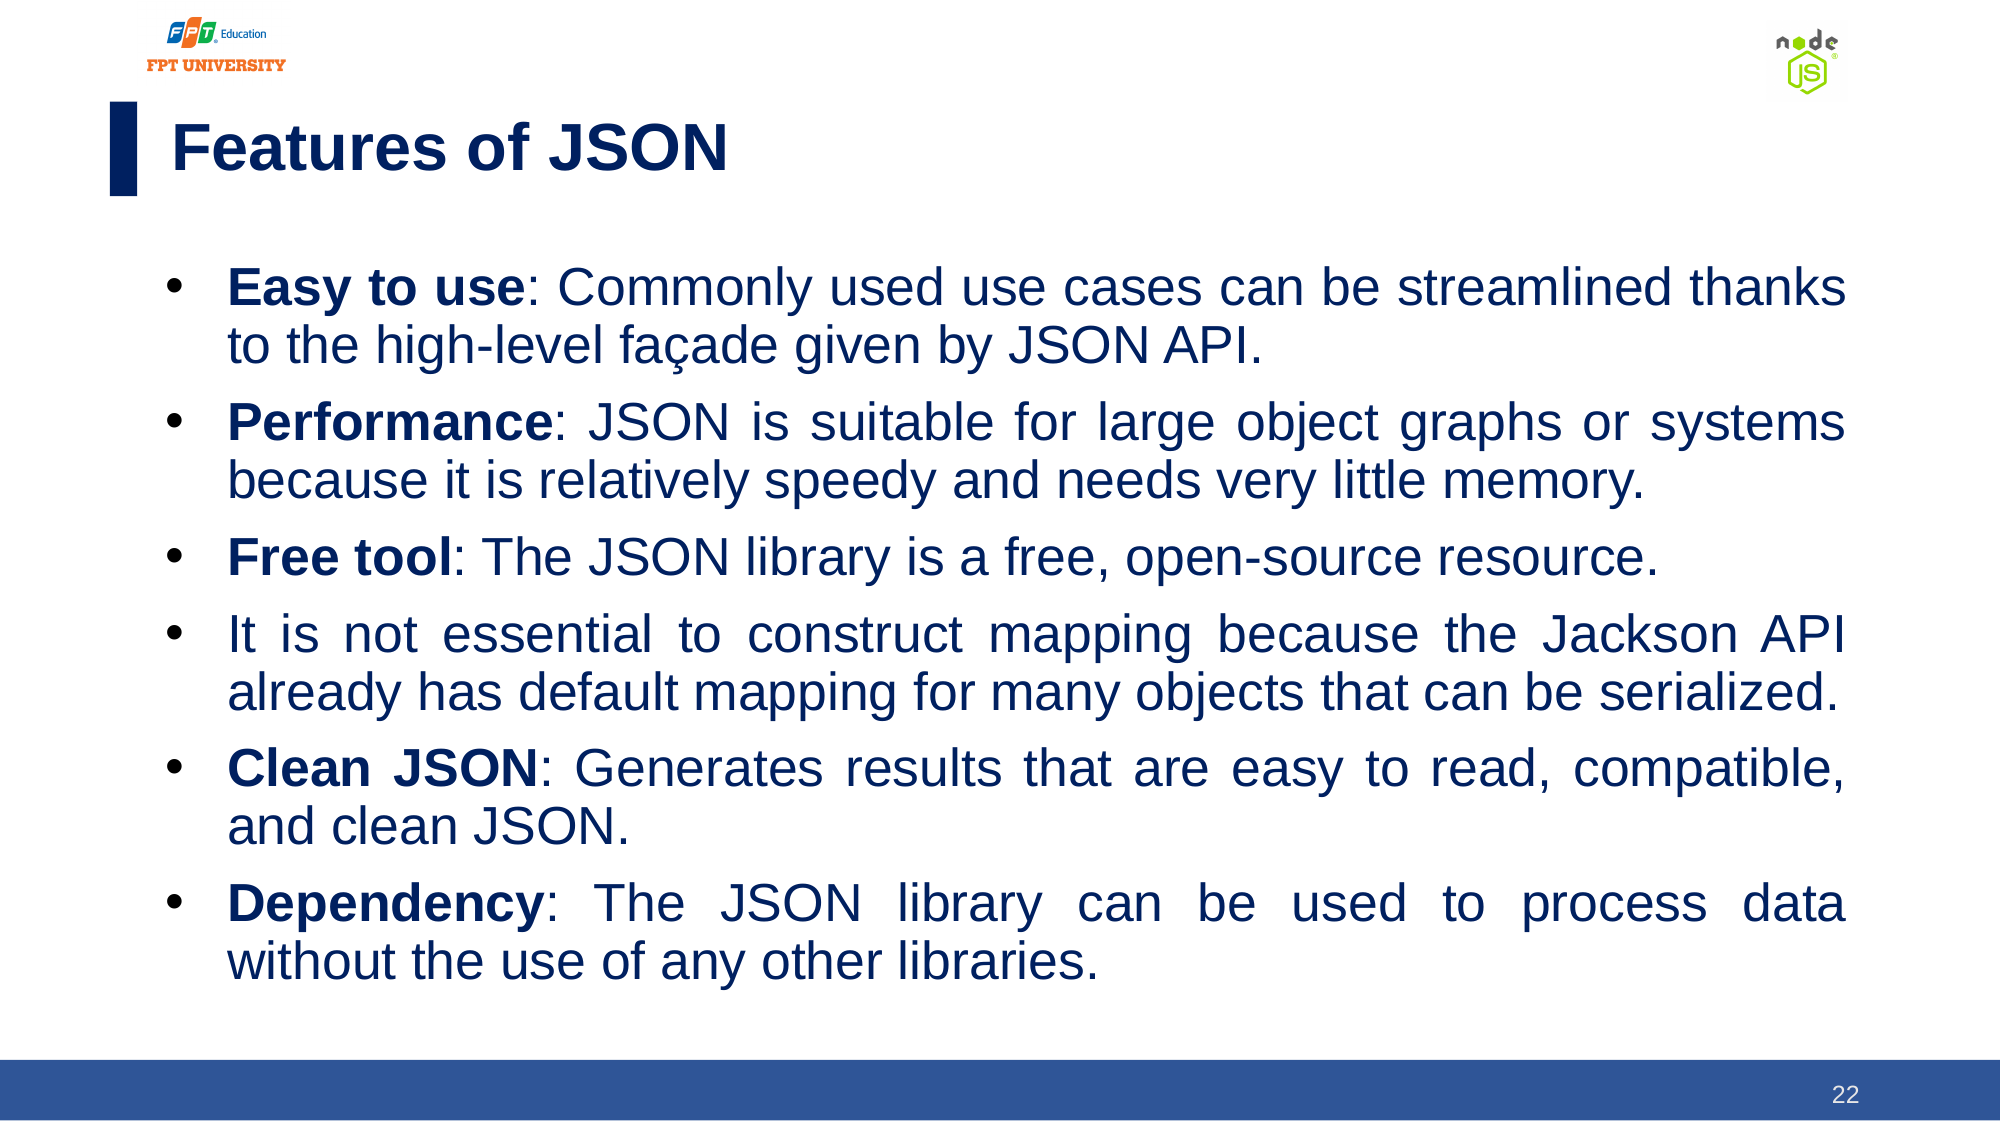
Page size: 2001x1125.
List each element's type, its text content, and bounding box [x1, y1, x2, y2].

title Features of JSON [137, 101, 1650, 197]
picture [1766, 20, 1848, 102]
list Easy to use: Commonly used use cases can be streamlined thanks to the high-level façade given by JSON API. Performance: JSON is suitable for large object graphs or systems because it is relatively speedy and needs very little memory. Free tool: The JSON library is a free, open-source resource. It is not essential to construct mapping because the Jackson API already has default mapping for many objects that can be serialized. Clean JSON: Generates results that are easy to read, compatible, and clean JSON. Dependency: The JSON library can be used to process data without the use of any other libraries. [137, 251, 1863, 1064]
picture [137, 1, 291, 86]
slide_number 22 [1424, 1063, 1875, 1123]
